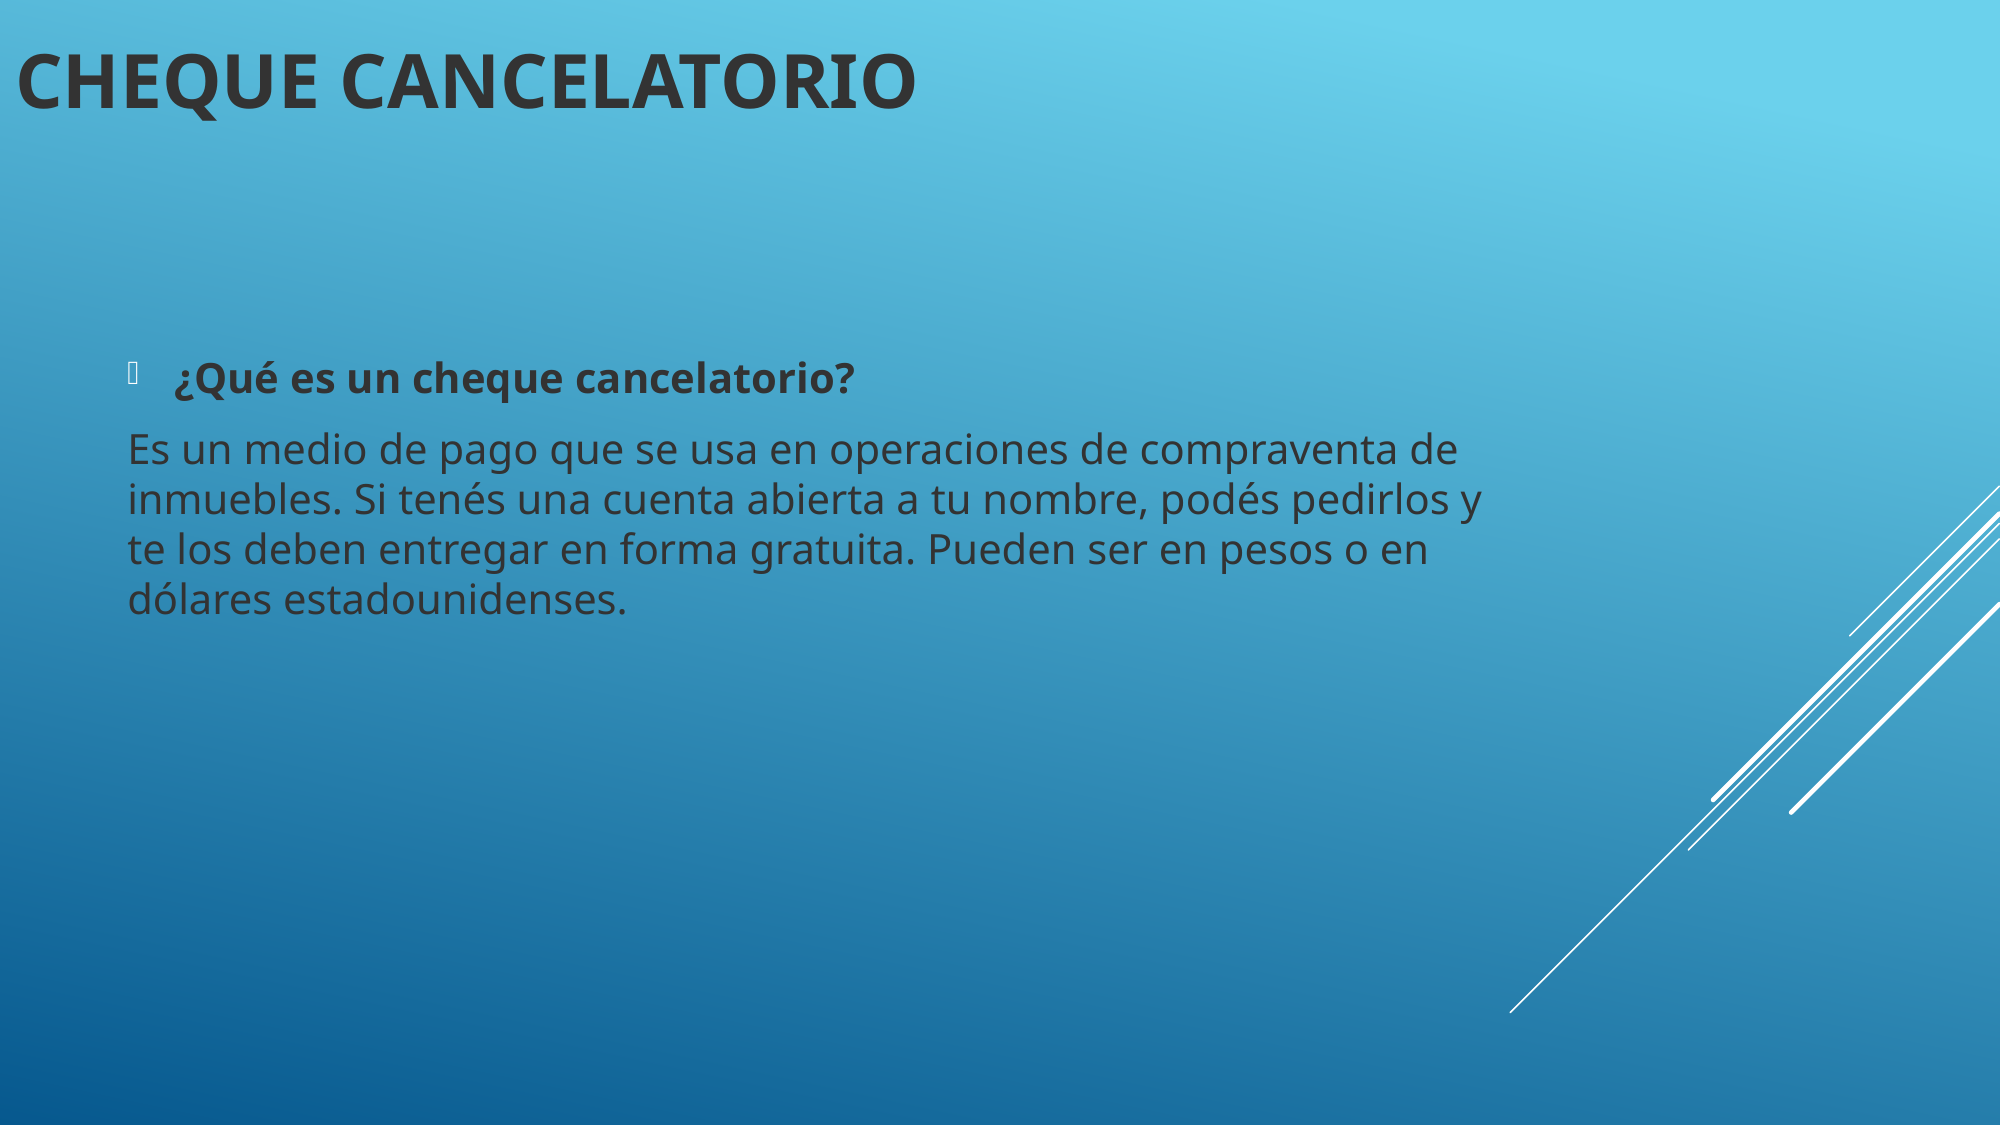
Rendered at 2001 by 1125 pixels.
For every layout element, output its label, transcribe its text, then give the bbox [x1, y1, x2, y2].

list ¿Qué es un cheque cancelatorio? Es un medio de pago que se usa en operaciones de compraventa de inmuebles. Si tenés una cuenta abierta a tu nombre, podés pedirlos y te los deben entregar en forma gratuita. Pueden ser en pesos o en dólares estadounidenses. [112, 112, 1513, 933]
title Cheque cancelatorio [0, 0, 1400, 248]
